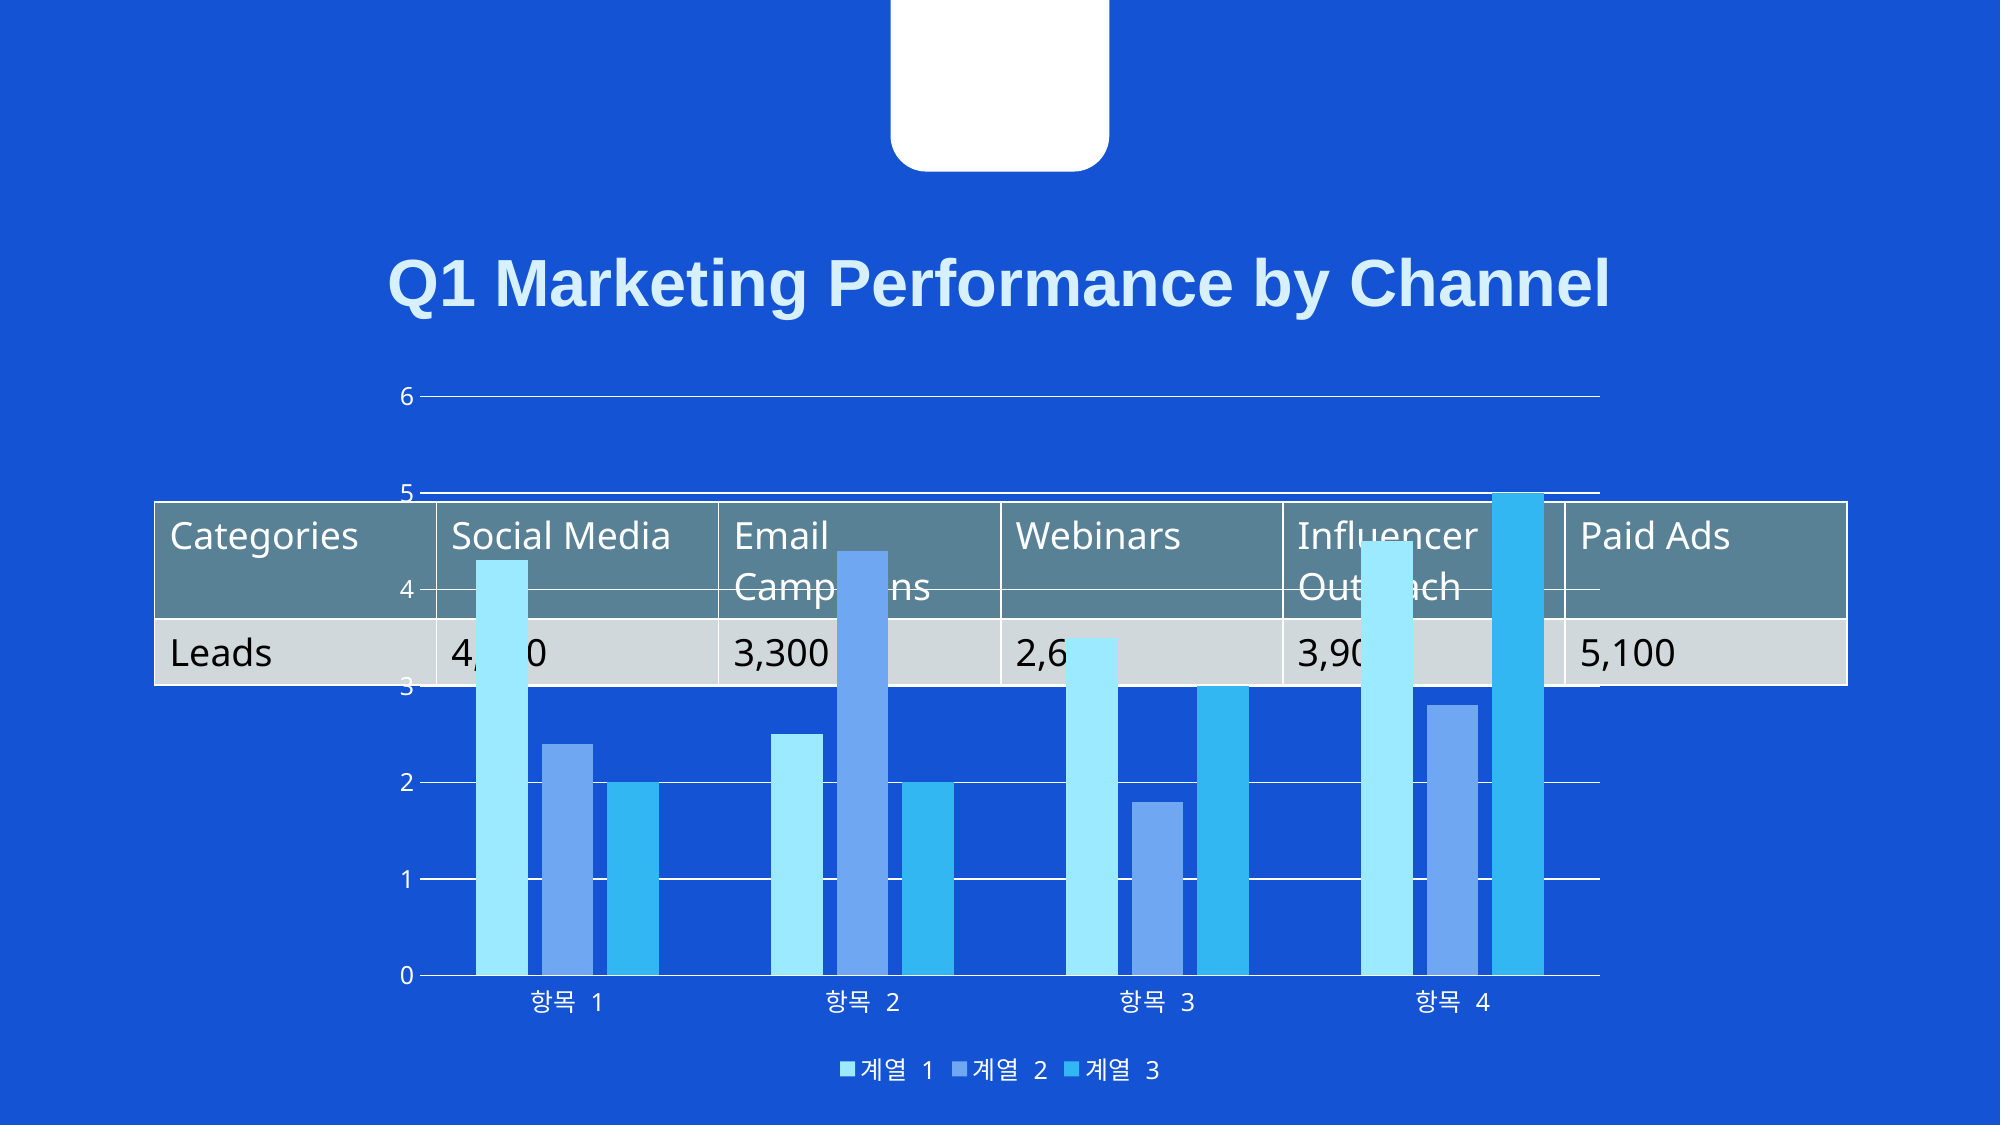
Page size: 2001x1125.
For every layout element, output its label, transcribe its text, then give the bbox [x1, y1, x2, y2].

table_header Paid Ads [1625, 503, 1846, 618]
table_cell 5,100 [1625, 620, 1846, 684]
table_cell Leads [155, 620, 374, 684]
chart [374, 364, 1625, 1094]
list Q1 Marketing Performance by Channel [54, 224, 1946, 335]
table_header Categories [155, 503, 374, 618]
